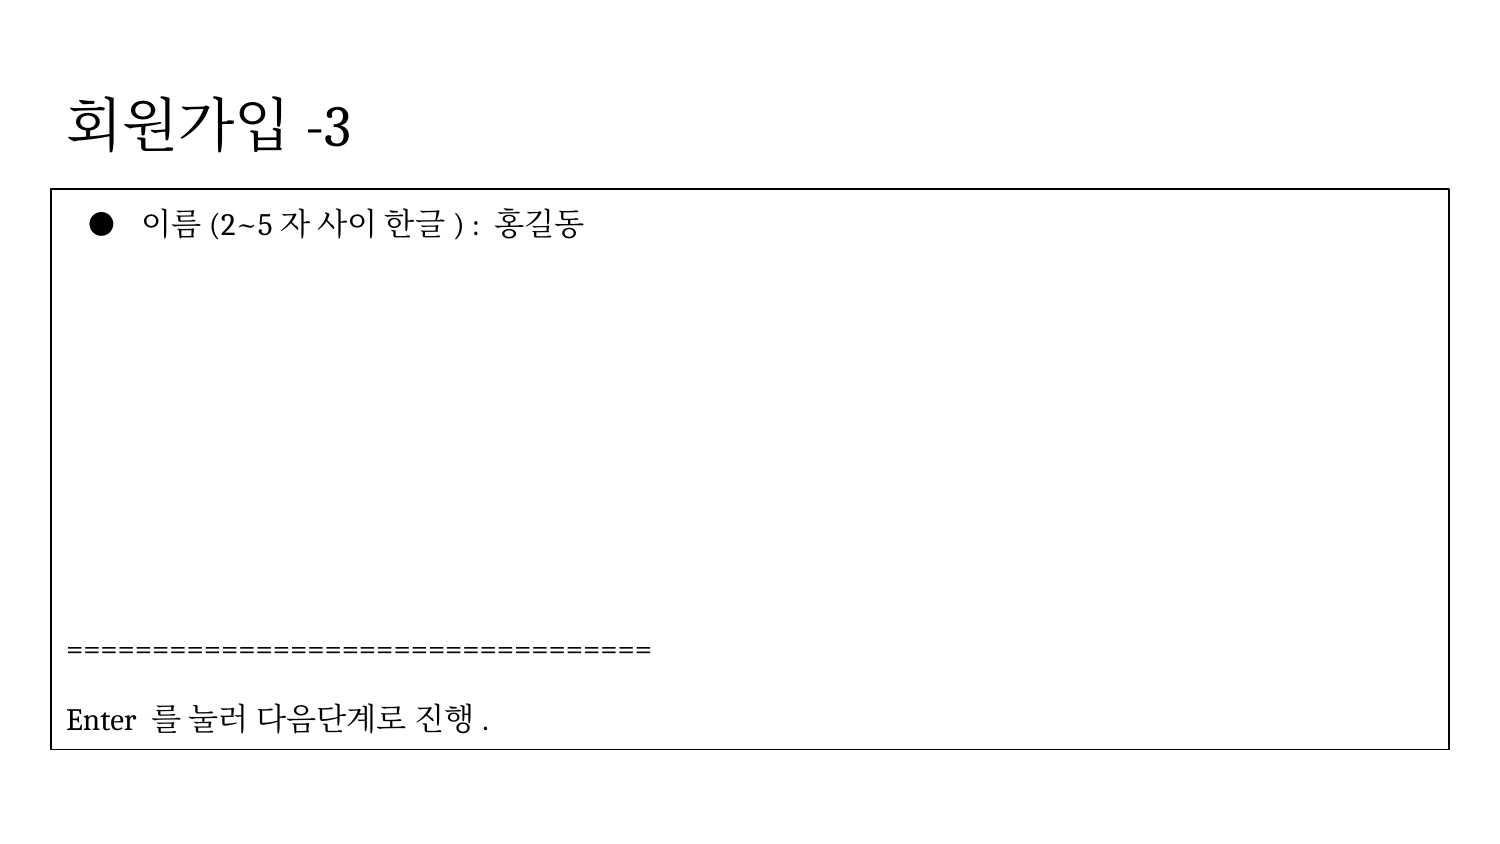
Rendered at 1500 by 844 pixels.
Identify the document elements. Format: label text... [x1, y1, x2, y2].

list 이름(2~5자 사이 한글) : 홍길동 ================================== Enter 를 눌러 다음단계로 진행. [51, 189, 1449, 750]
title 회원가입-3 [51, 72, 1449, 167]
